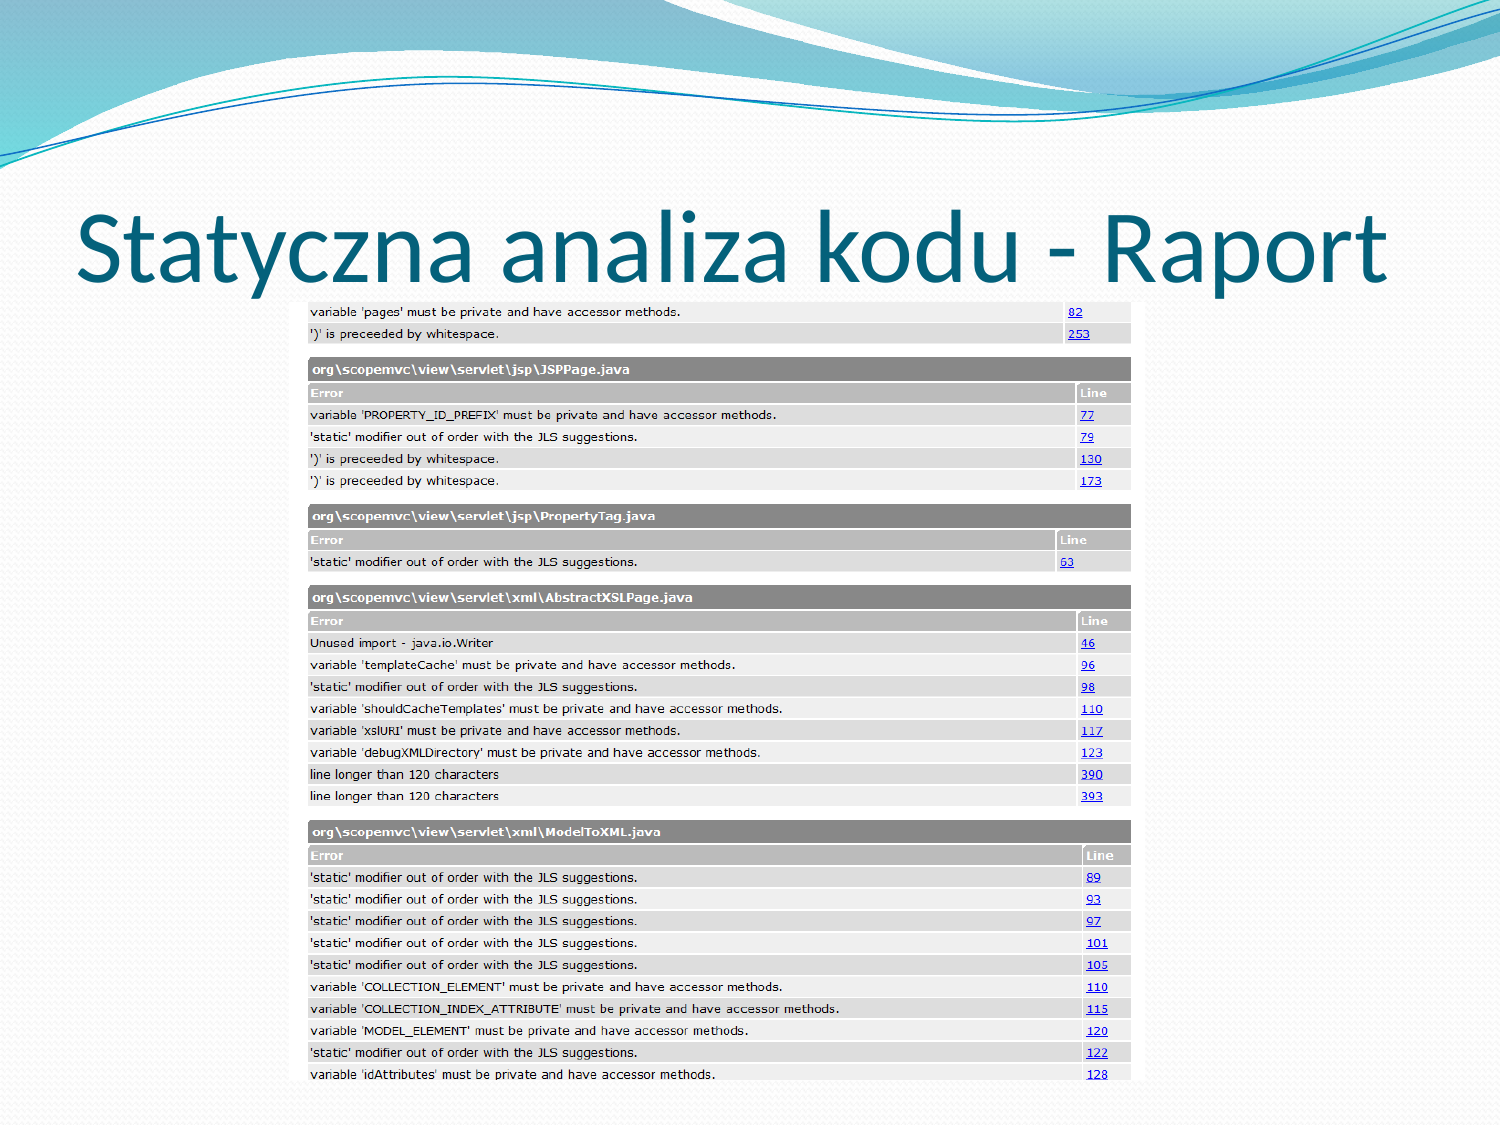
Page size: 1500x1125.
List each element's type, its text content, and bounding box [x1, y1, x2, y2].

title Statyczna analiza kodu - Raport [75, 115, 1425, 303]
picture [289, 302, 1145, 1081]
